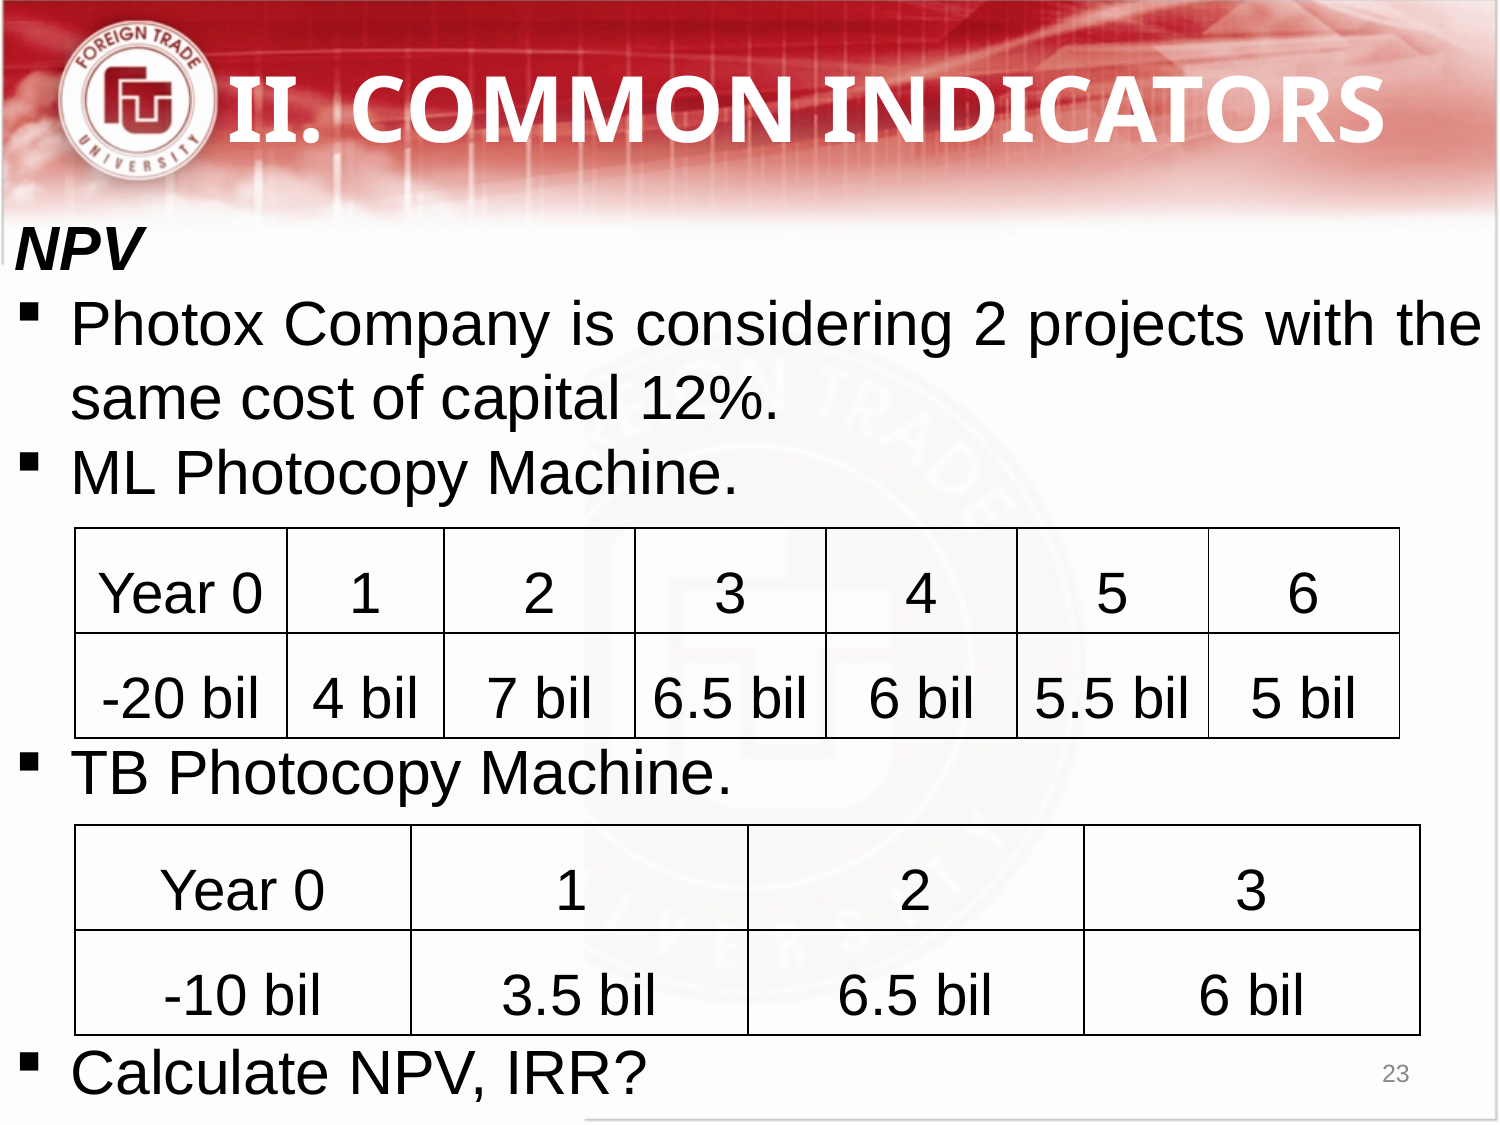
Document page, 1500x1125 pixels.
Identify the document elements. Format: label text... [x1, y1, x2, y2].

table_cell 3.5 bil [412, 931, 747, 1034]
table_cell 4 bil [288, 634, 443, 737]
table_cell -20 bil [76, 634, 286, 737]
table_cell 6.5 bil [749, 931, 1083, 1034]
table_cell 6.5 bil [636, 634, 825, 737]
table_header 5 [1018, 529, 1208, 632]
text_box II. COMMON INDICATORS [212, 23, 1500, 188]
table_header 1 [412, 826, 747, 929]
table_cell 7 bil [445, 634, 634, 737]
table_header 4 [827, 529, 1016, 632]
table_header 1 [288, 529, 443, 632]
table_header Year 0 [76, 529, 286, 632]
table_cell -10 bil [76, 931, 410, 1034]
table_cell 6 bil [827, 634, 1016, 737]
slide_number 23 [1074, 1042, 1425, 1103]
table_header 3 [1085, 826, 1419, 929]
table_cell 5 bil [1209, 634, 1399, 737]
table_cell 6 bil [1085, 931, 1419, 1034]
table_header 3 [636, 529, 825, 632]
text_box NPV Photox Company is considering 2 projects with the same cost of capital 12%. ML Photocopy Machine. TB Photocopy Machine. Calculate NPV, IRR? [0, 200, 1500, 1125]
table_header 6 [1209, 529, 1399, 632]
table_header 2 [445, 529, 634, 632]
table_cell 5.5 bil [1018, 634, 1208, 737]
picture [0, 0, 1500, 200]
table_header 2 [749, 826, 1083, 929]
table_header Year 0 [76, 826, 410, 929]
